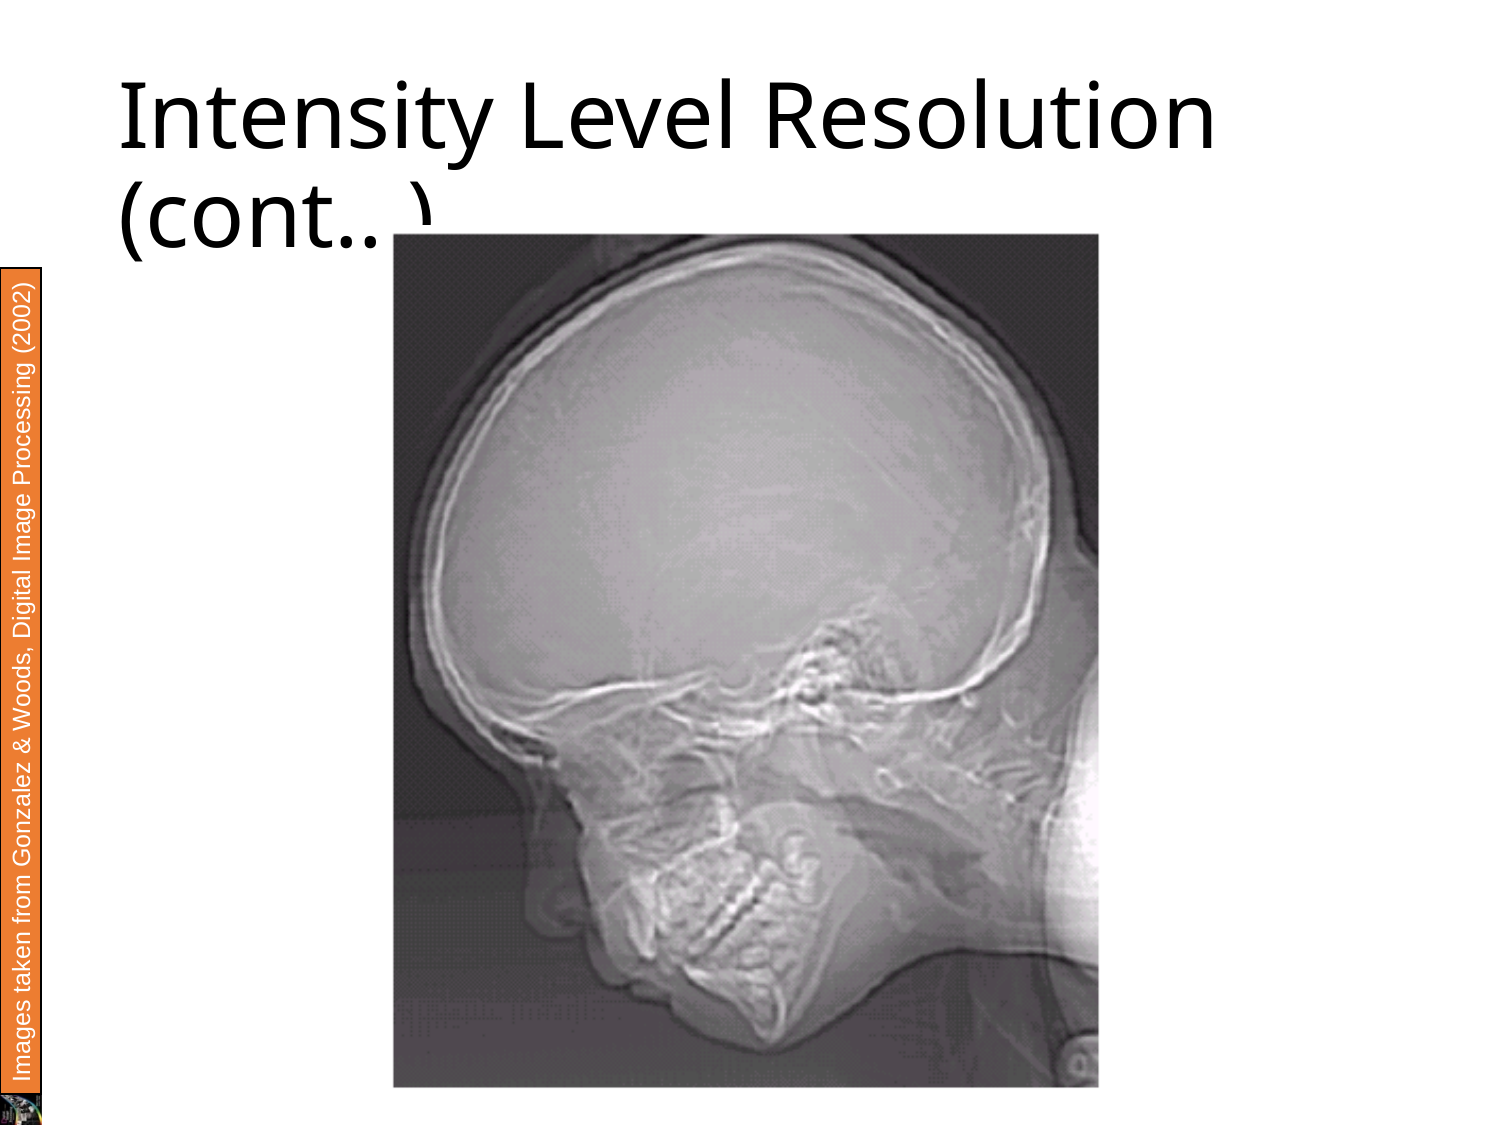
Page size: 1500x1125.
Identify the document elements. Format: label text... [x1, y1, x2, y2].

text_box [0, 267, 43, 1125]
title Intensity Level Resolution (cont…) [103, 59, 1397, 278]
picture [387, 224, 1114, 1090]
